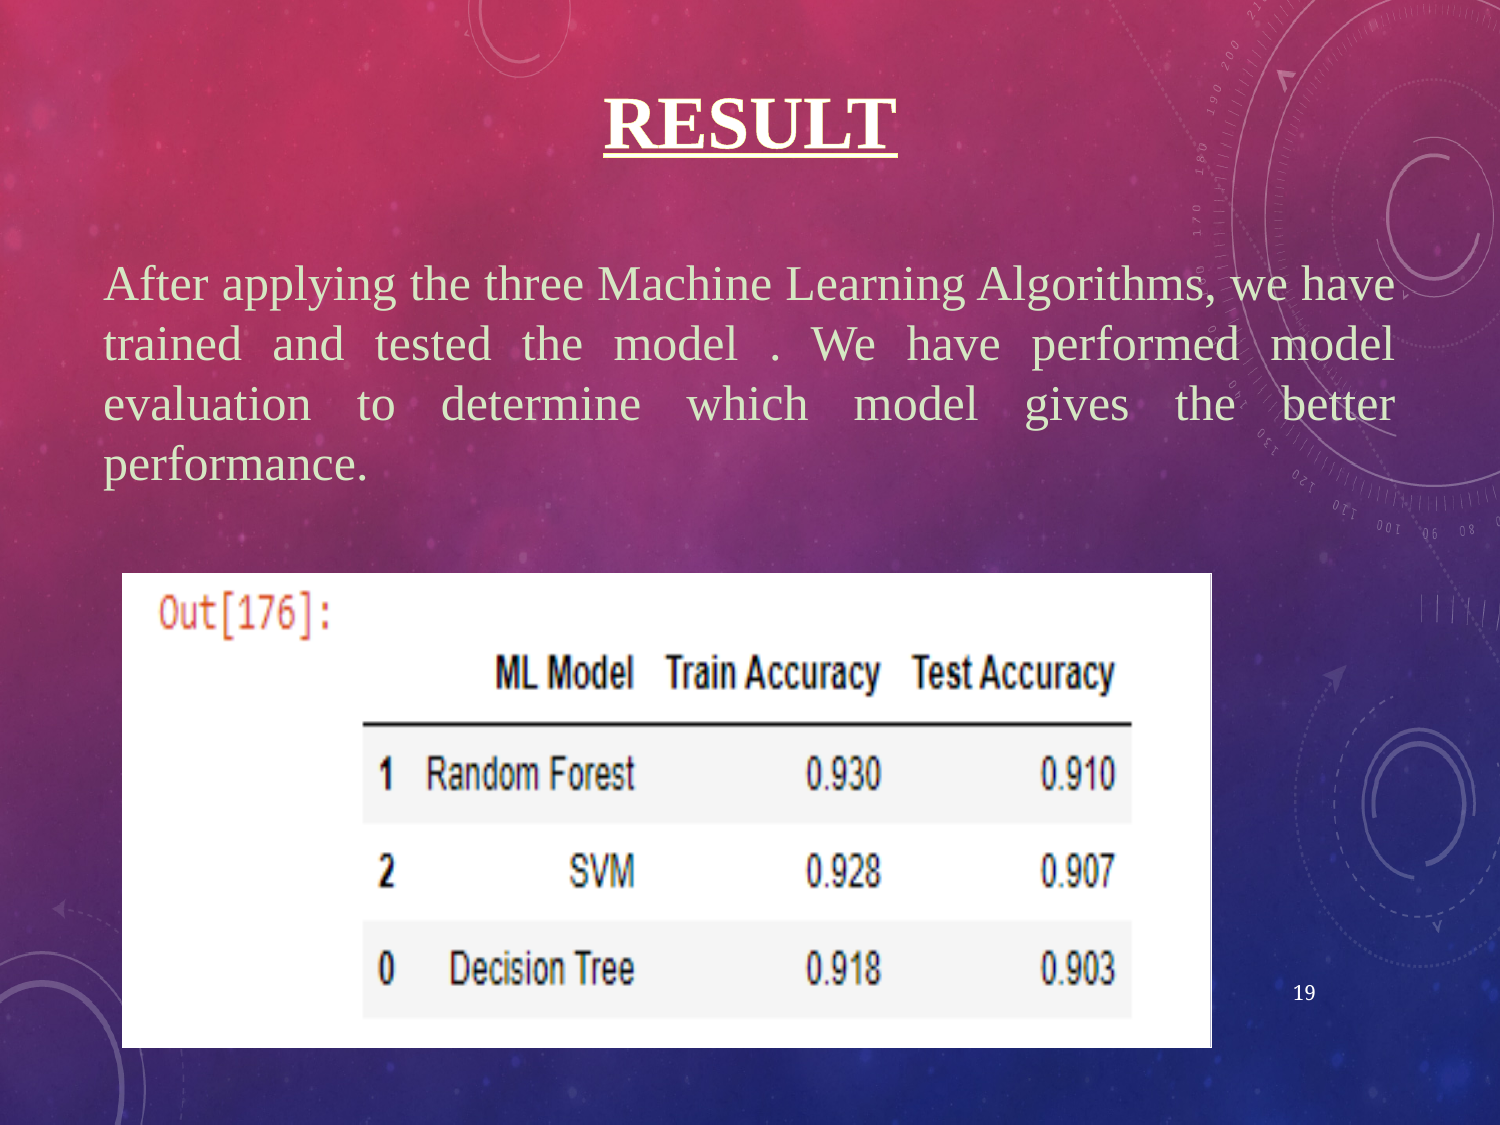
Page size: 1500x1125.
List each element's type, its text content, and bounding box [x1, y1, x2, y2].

slide_number 19 [1263, 963, 1331, 1025]
title RESULT [0, 0, 1500, 238]
picture [0, 238, 1500, 1125]
text_box After applying the three Machine Learning Algorithms, we have trained and tested the model . We have performed model evaluation to determine which model gives the better performance. [88, 243, 1412, 544]
